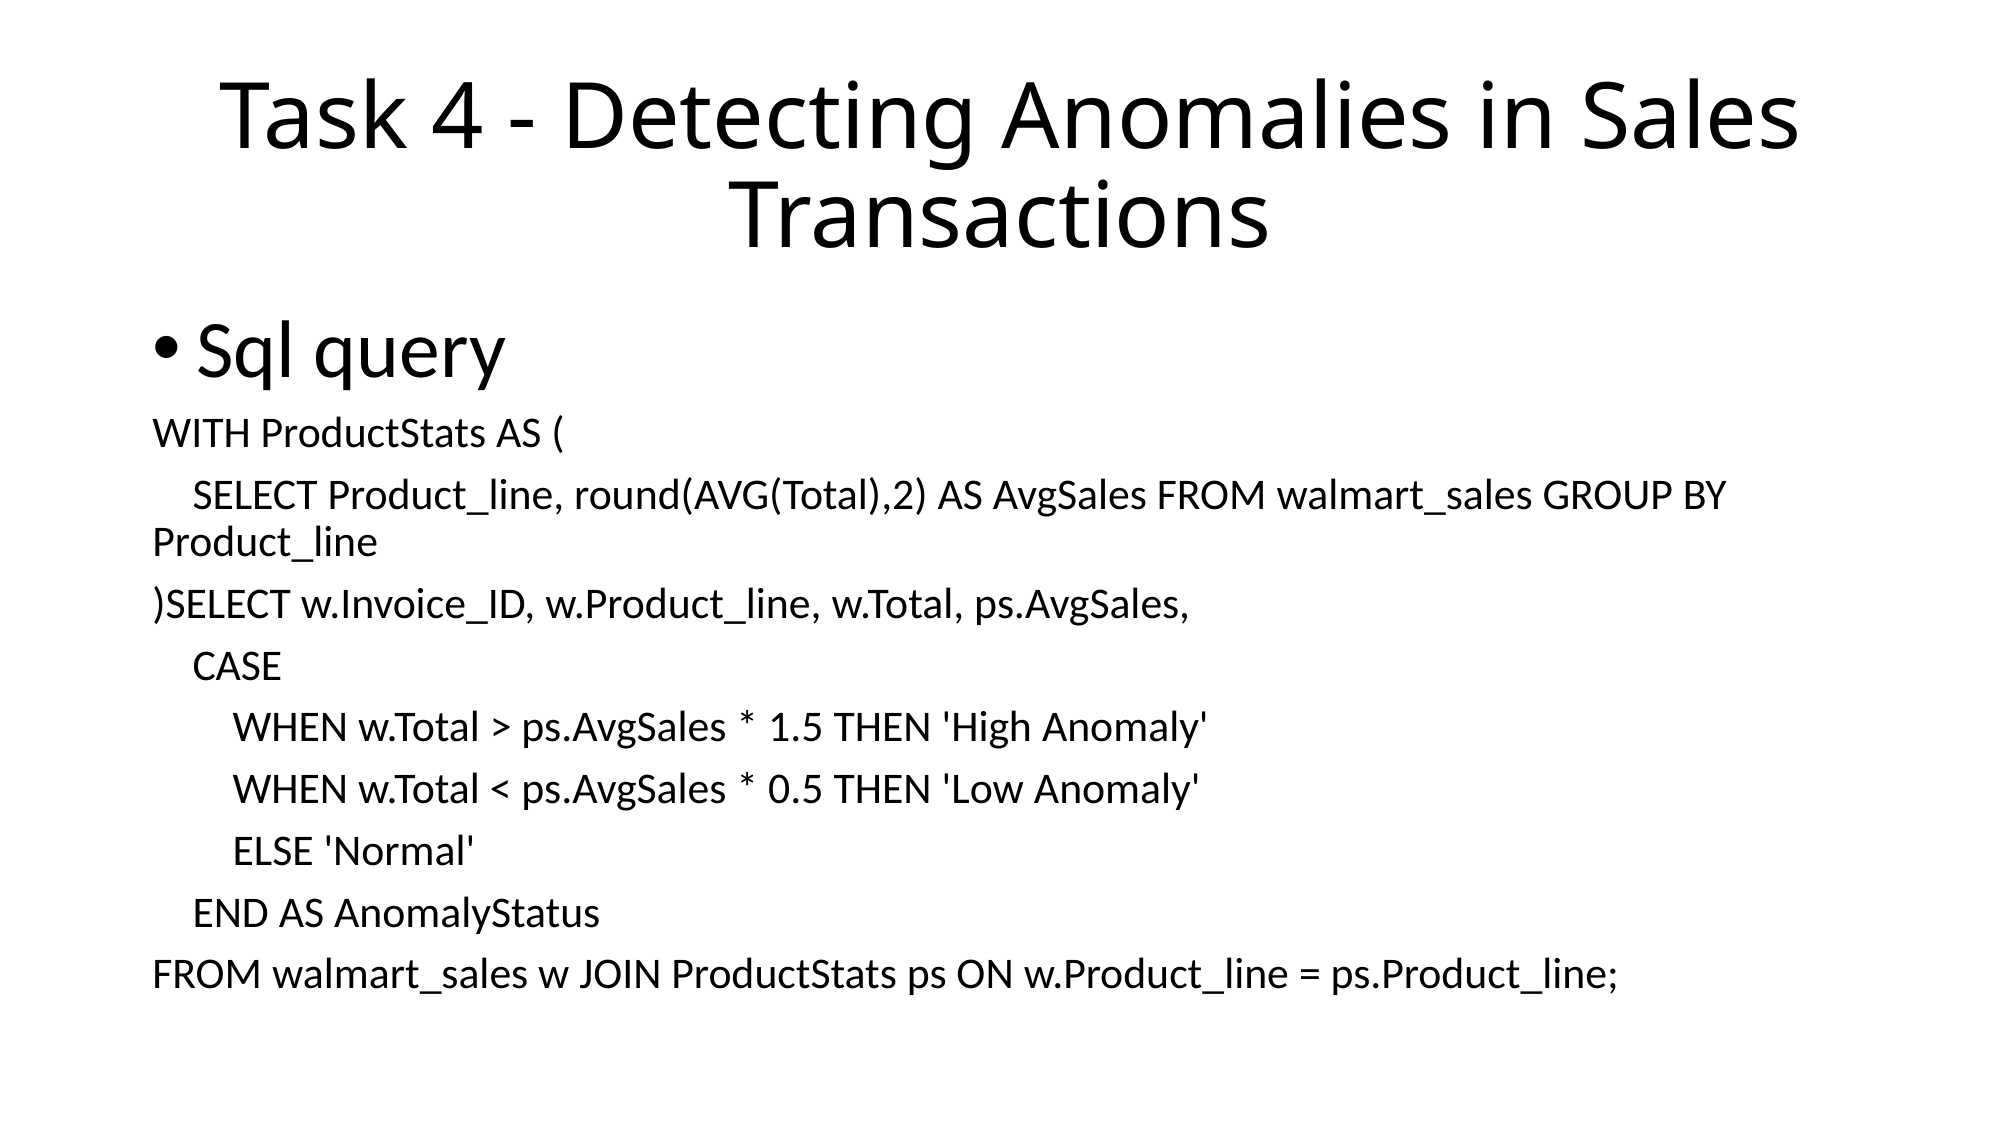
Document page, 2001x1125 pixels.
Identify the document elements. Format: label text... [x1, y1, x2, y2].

list Sql query WITH ProductStats AS ( SELECT Product_line, round(AVG(Total),2) AS AvgSales FROM walmart_sales GROUP BY Product_line )SELECT w.Invoice_ID, w.Product_line, w.Total, ps.AvgSales, CASE WHEN w.Total > ps.AvgSales * 1.5 THEN 'High Anomaly' WHEN w.Total < ps.AvgSales * 0.5 THEN 'Low Anomaly' ELSE 'Normal' END AS AnomalyStatus FROM walmart_sales w JOIN ProductStats ps ON w.Product_line = ps.Product_line; [137, 299, 1863, 1014]
title Task 4 - Detecting Anomalies in Sales Transactions [137, 59, 1863, 278]
